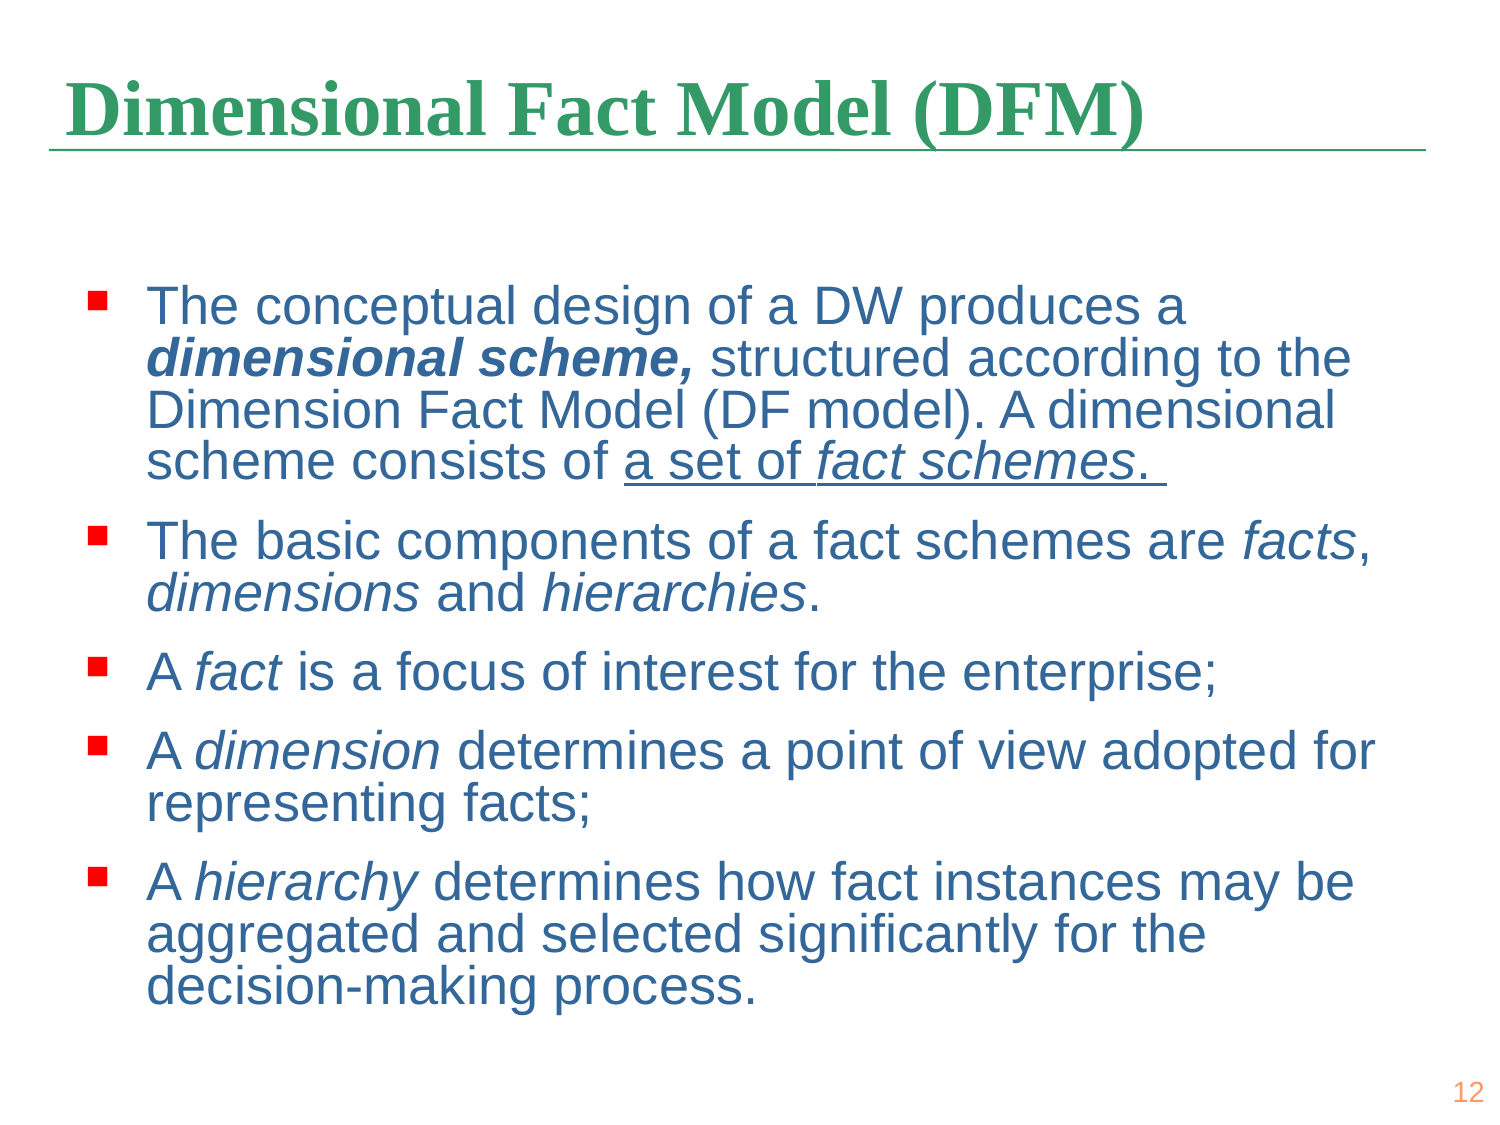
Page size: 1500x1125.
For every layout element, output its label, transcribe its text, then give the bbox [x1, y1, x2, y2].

title Dimensional Fact Model (DFM) [49, 37, 1451, 188]
list The conceptual design of a DW produces a dimensional scheme, structured according to the Dimension Fact Model (DF model). A dimensional scheme consists of a set of fact schemes. The basic components of a fact schemes are facts, dimensions and hierarchies. A fact is a focus of interest for the enterprise; A dimension determines a point of view adopted for representing facts; A hierarchy determines how fact instances may be aggregated and selected significantly for the decision-making process. [74, 274, 1426, 1048]
slide_number 12 [1423, 1068, 1500, 1114]
